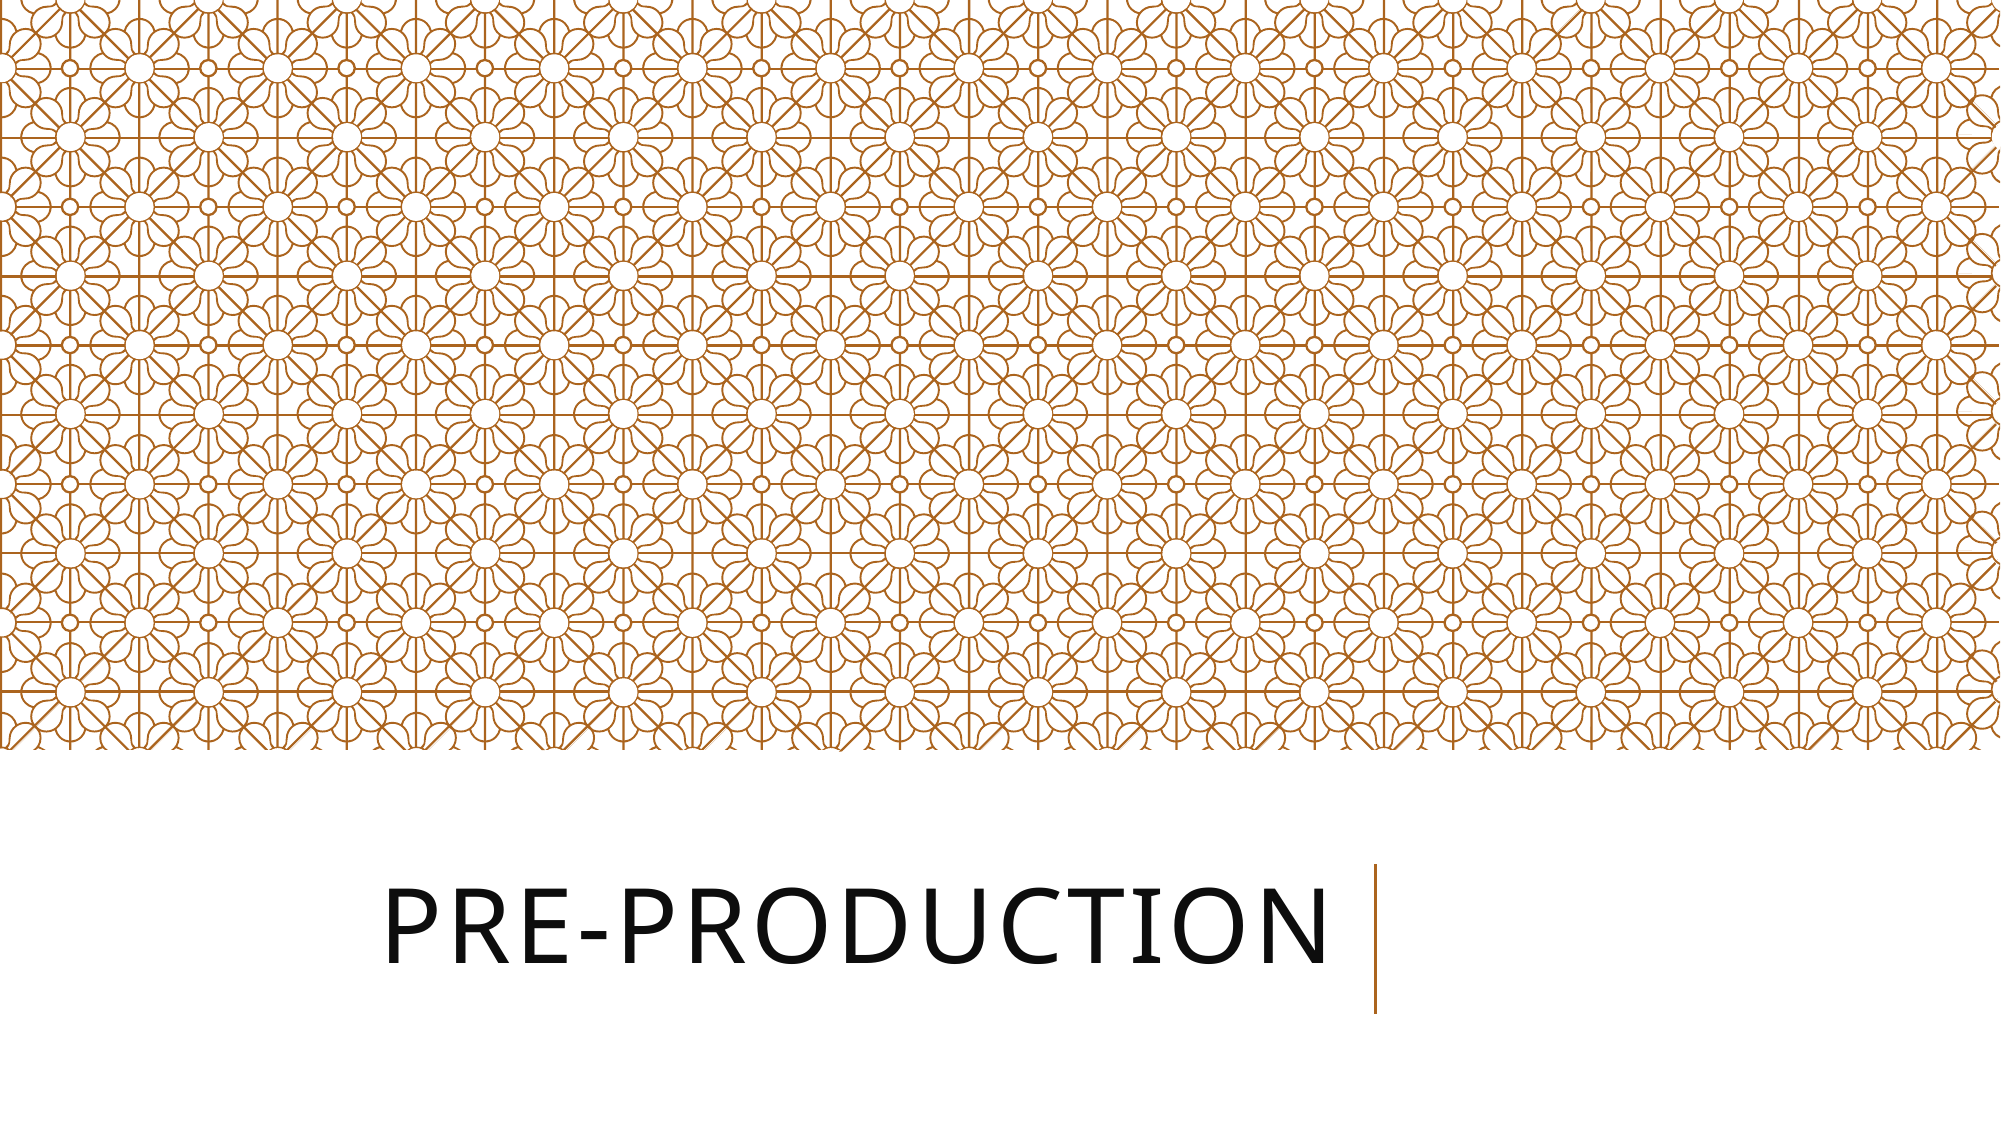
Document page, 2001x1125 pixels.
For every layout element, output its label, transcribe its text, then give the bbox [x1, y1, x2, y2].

title PRE-PRODUCTION [75, 813, 1350, 1054]
